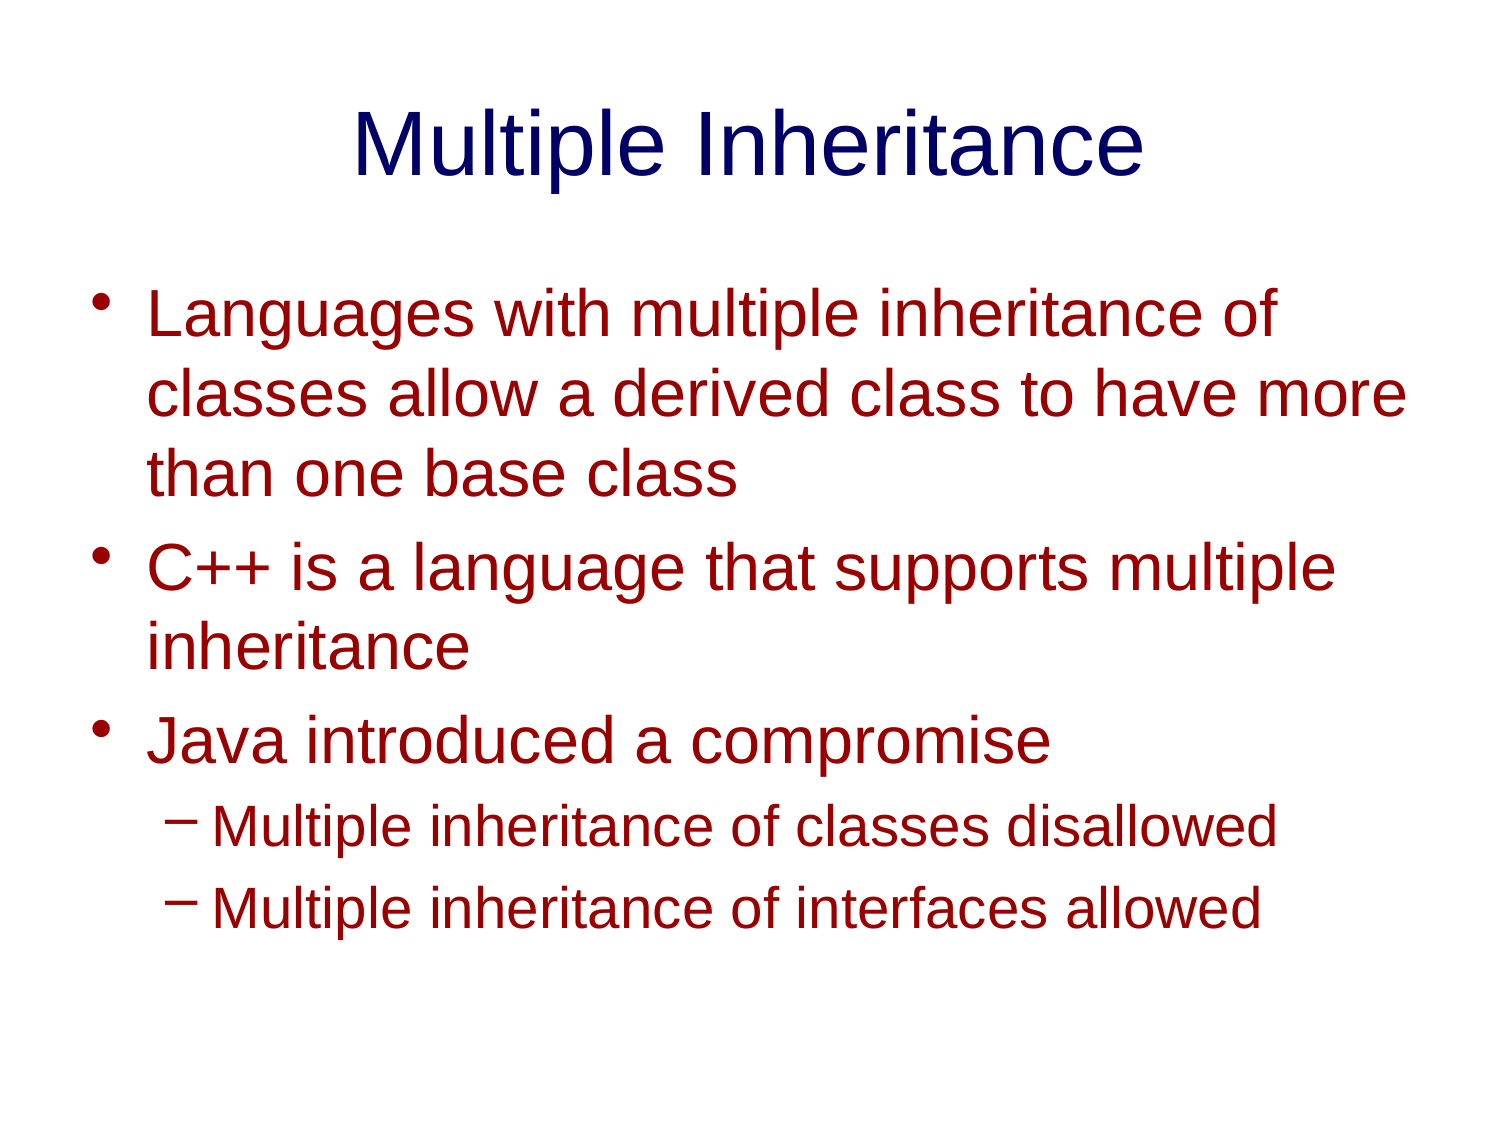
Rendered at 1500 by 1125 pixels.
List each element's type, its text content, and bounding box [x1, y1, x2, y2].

list Languages with multiple inheritance of classes allow a derived class to have more than one base class C++ is a language that supports multiple inheritance Java introduced a compromise Multiple inheritance of classes disallowed Multiple inheritance of interfaces allowed [75, 262, 1425, 1005]
title Multiple Inheritance [75, 45, 1425, 233]
